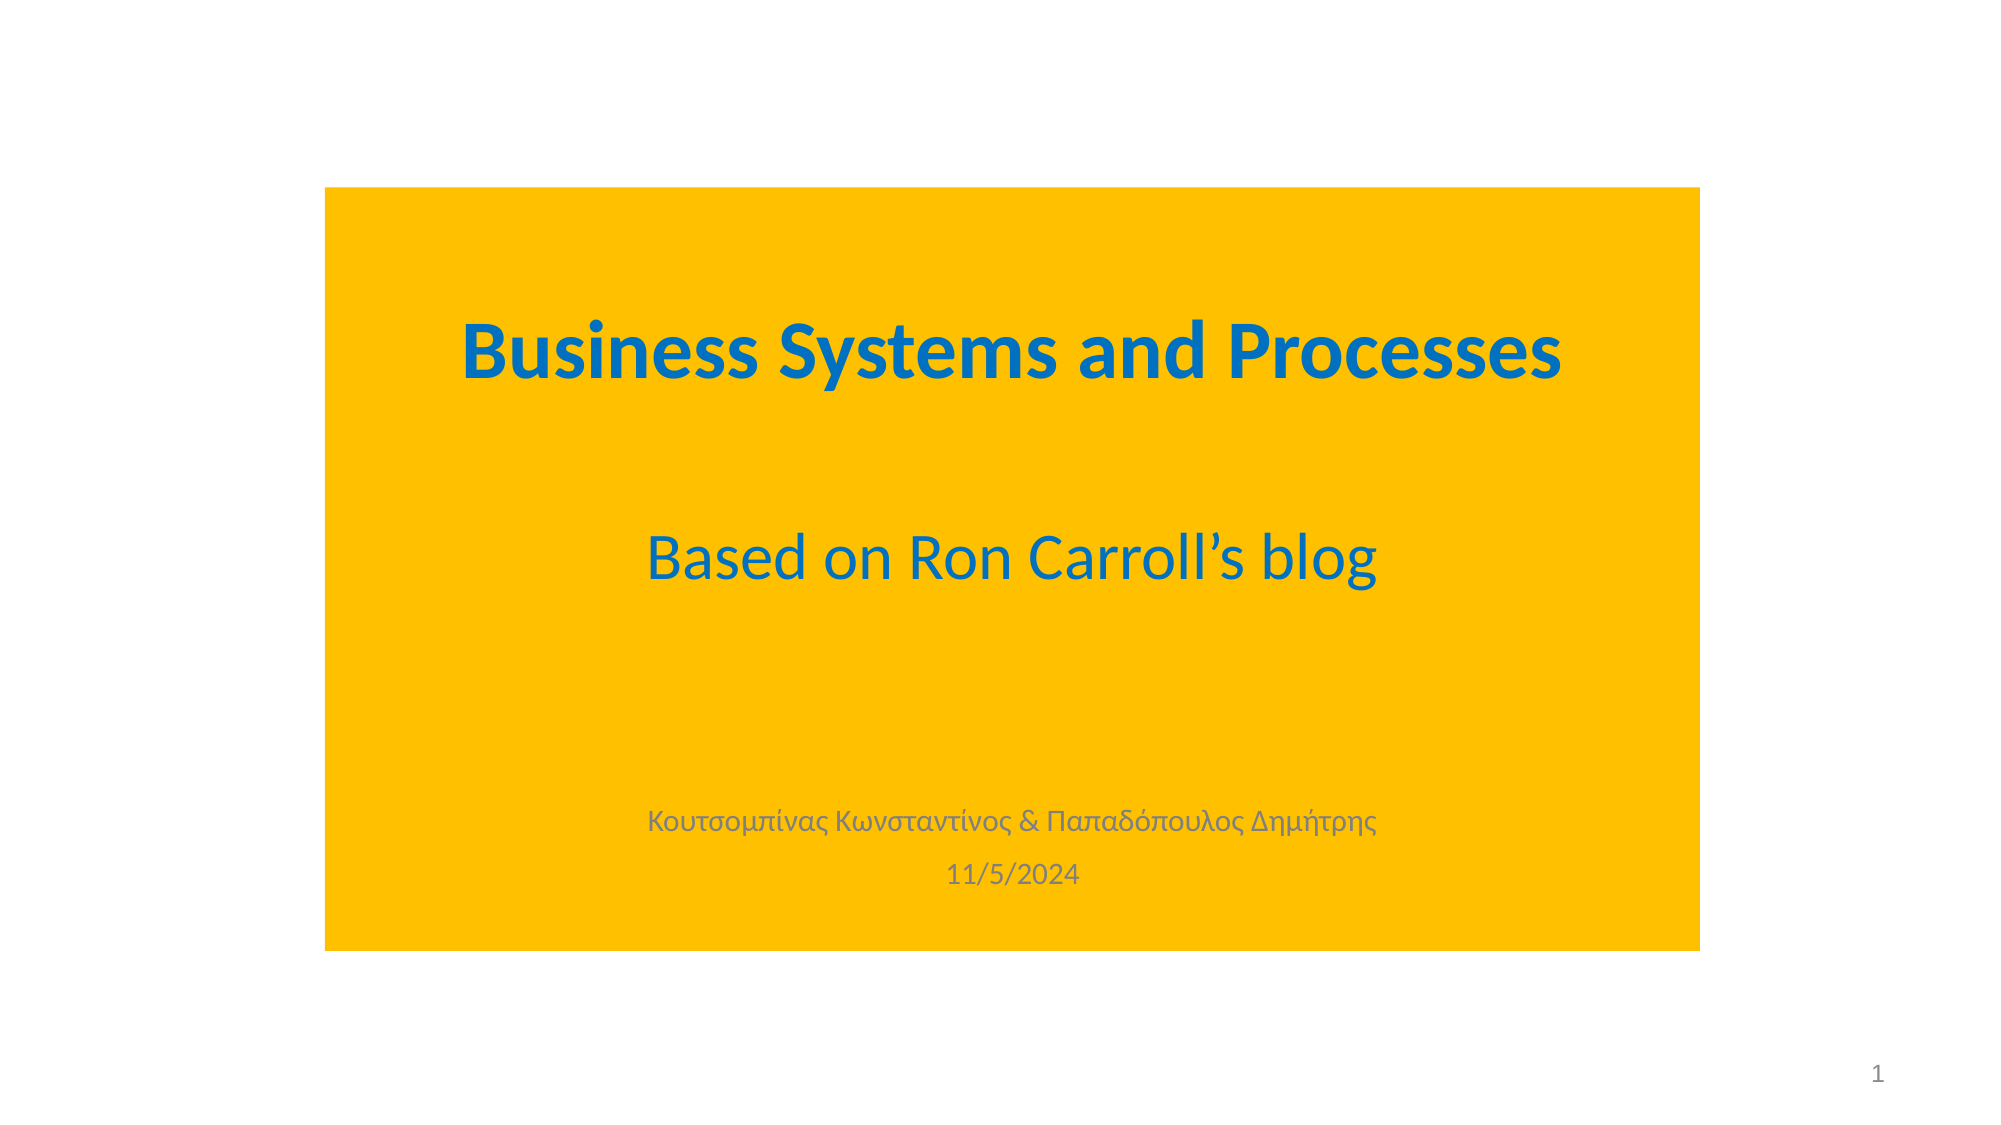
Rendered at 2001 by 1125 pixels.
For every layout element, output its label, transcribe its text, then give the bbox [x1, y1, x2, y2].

slide_number 1 [1433, 1042, 1900, 1103]
text_box Business Systems and Processes Based on Ron Carroll’s blog Κουτσομπίνας Κωνσταντίνος & Παπαδόπουλος Δημήτρης 11/5/2024 [324, 187, 1700, 951]
